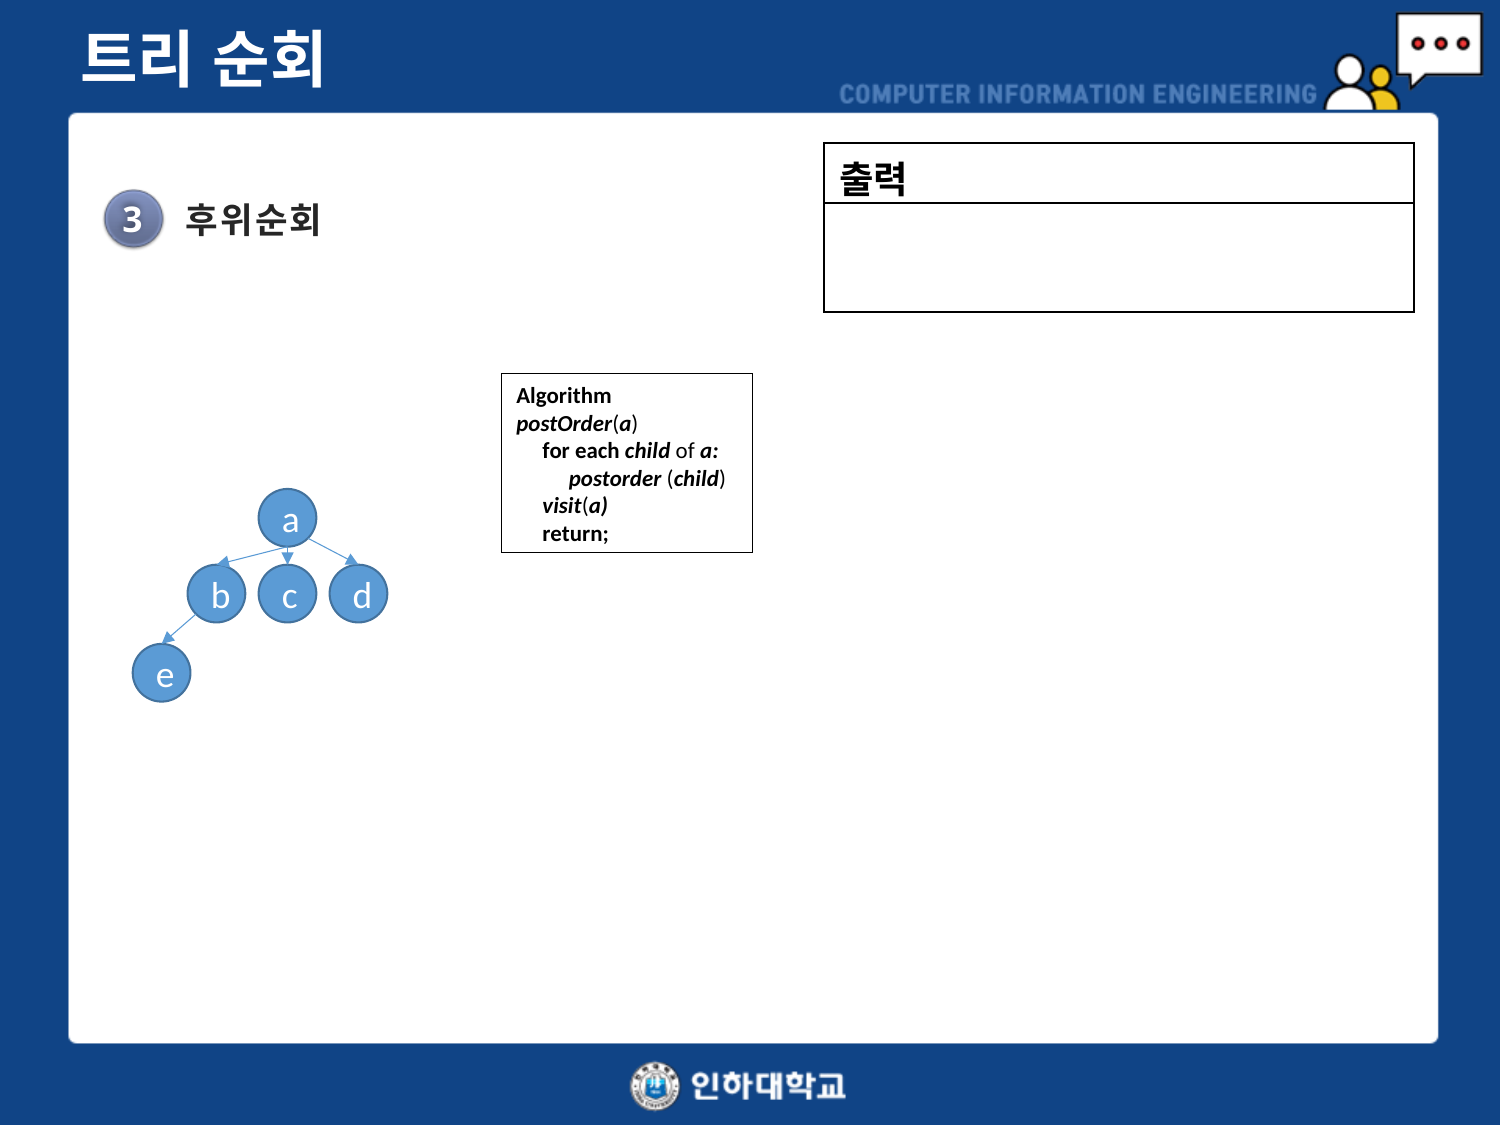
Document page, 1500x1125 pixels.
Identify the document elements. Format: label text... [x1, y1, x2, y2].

picture [0, 0, 1500, 1125]
table_header 출력 [825, 144, 1413, 202]
title 트리 순회 [65, 19, 1415, 106]
text_box 후위순회 [170, 191, 364, 249]
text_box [132, 488, 388, 702]
table_cell [825, 204, 1413, 311]
text_box Algorithm postOrder(a) for each child of a: postorder (child) visit(a) return; [501, 373, 753, 553]
